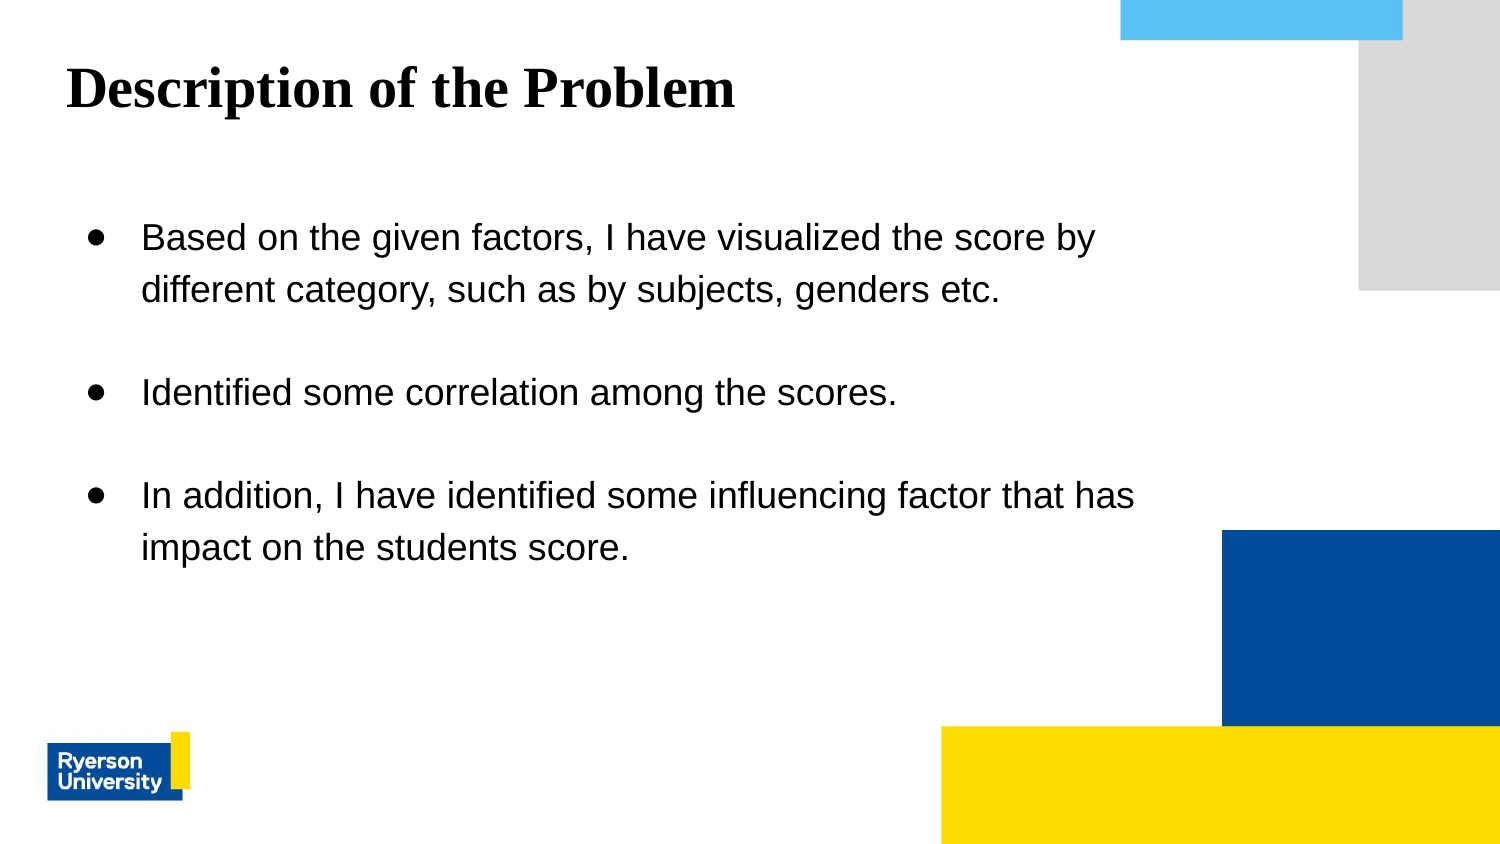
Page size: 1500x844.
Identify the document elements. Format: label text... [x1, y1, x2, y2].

picture [0, 0, 1500, 844]
title Description of the Problem [51, 34, 1200, 130]
list Based on the given factors, I have visualized the score by different category, such as by subjects, genders etc. Identified some correlation among the scores. In addition, I have identified some influencing factor that has impact on the students score. [51, 146, 1200, 705]
